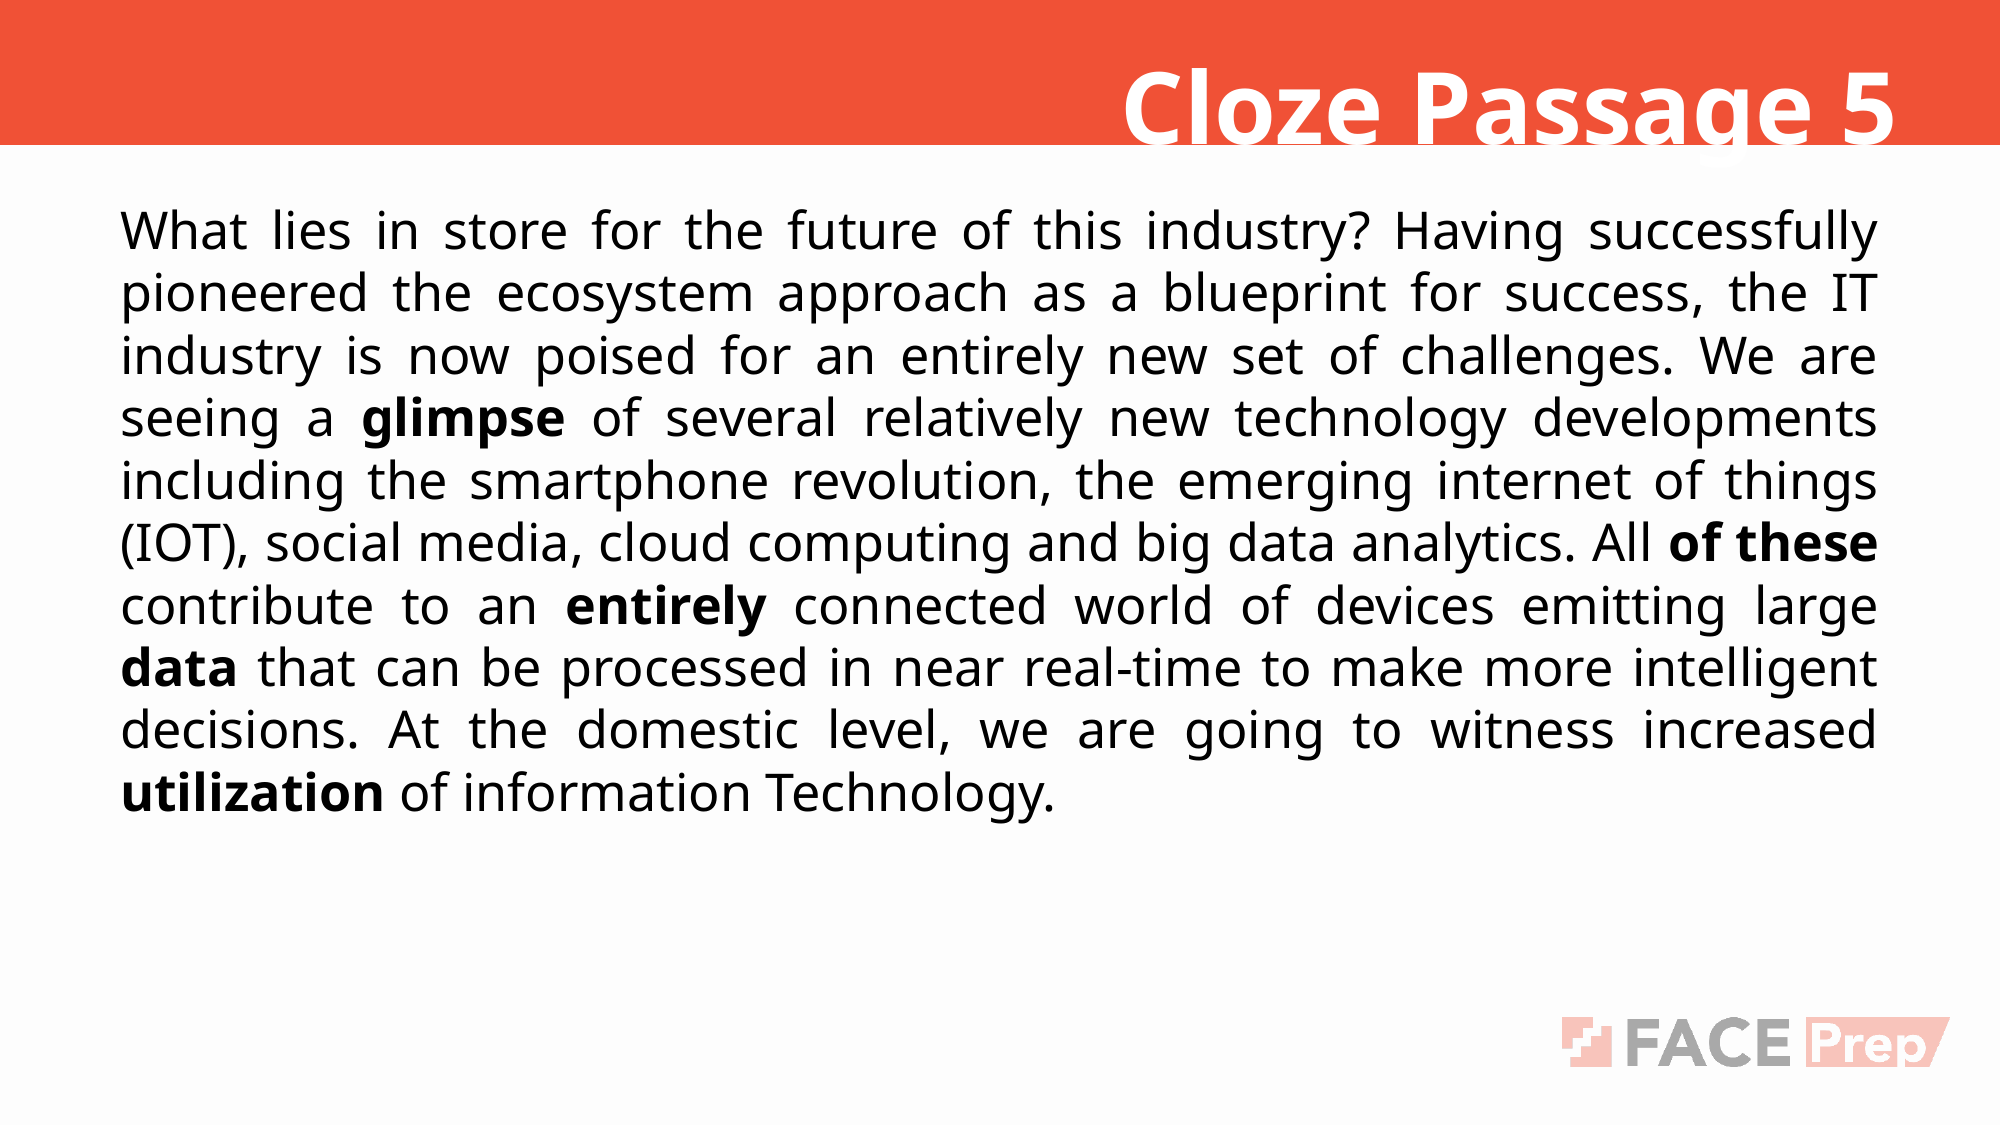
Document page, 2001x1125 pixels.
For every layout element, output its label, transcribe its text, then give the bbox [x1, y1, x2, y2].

text_box What lies in store for the future of this industry? Having successfully pioneered the ecosystem approach as a blueprint for success, the IT industry is now poised for an entirely new set of challenges. We are seeing a glimpse of several relatively new technology developments including the smartphone revolution, the emerging internet of things (IOT), social media, cloud computing and big data analytics. All of these contribute to an entirely connected world of devices emitting large data that can be processed in near real-time to make more intelligent decisions. At the domestic level, we are going to witness increased utilization of information Technology. [105, 189, 1895, 830]
text_box Cloze Passage 5 [638, 37, 1914, 173]
text_box [0, 0, 2000, 147]
picture [1562, 1017, 1950, 1067]
